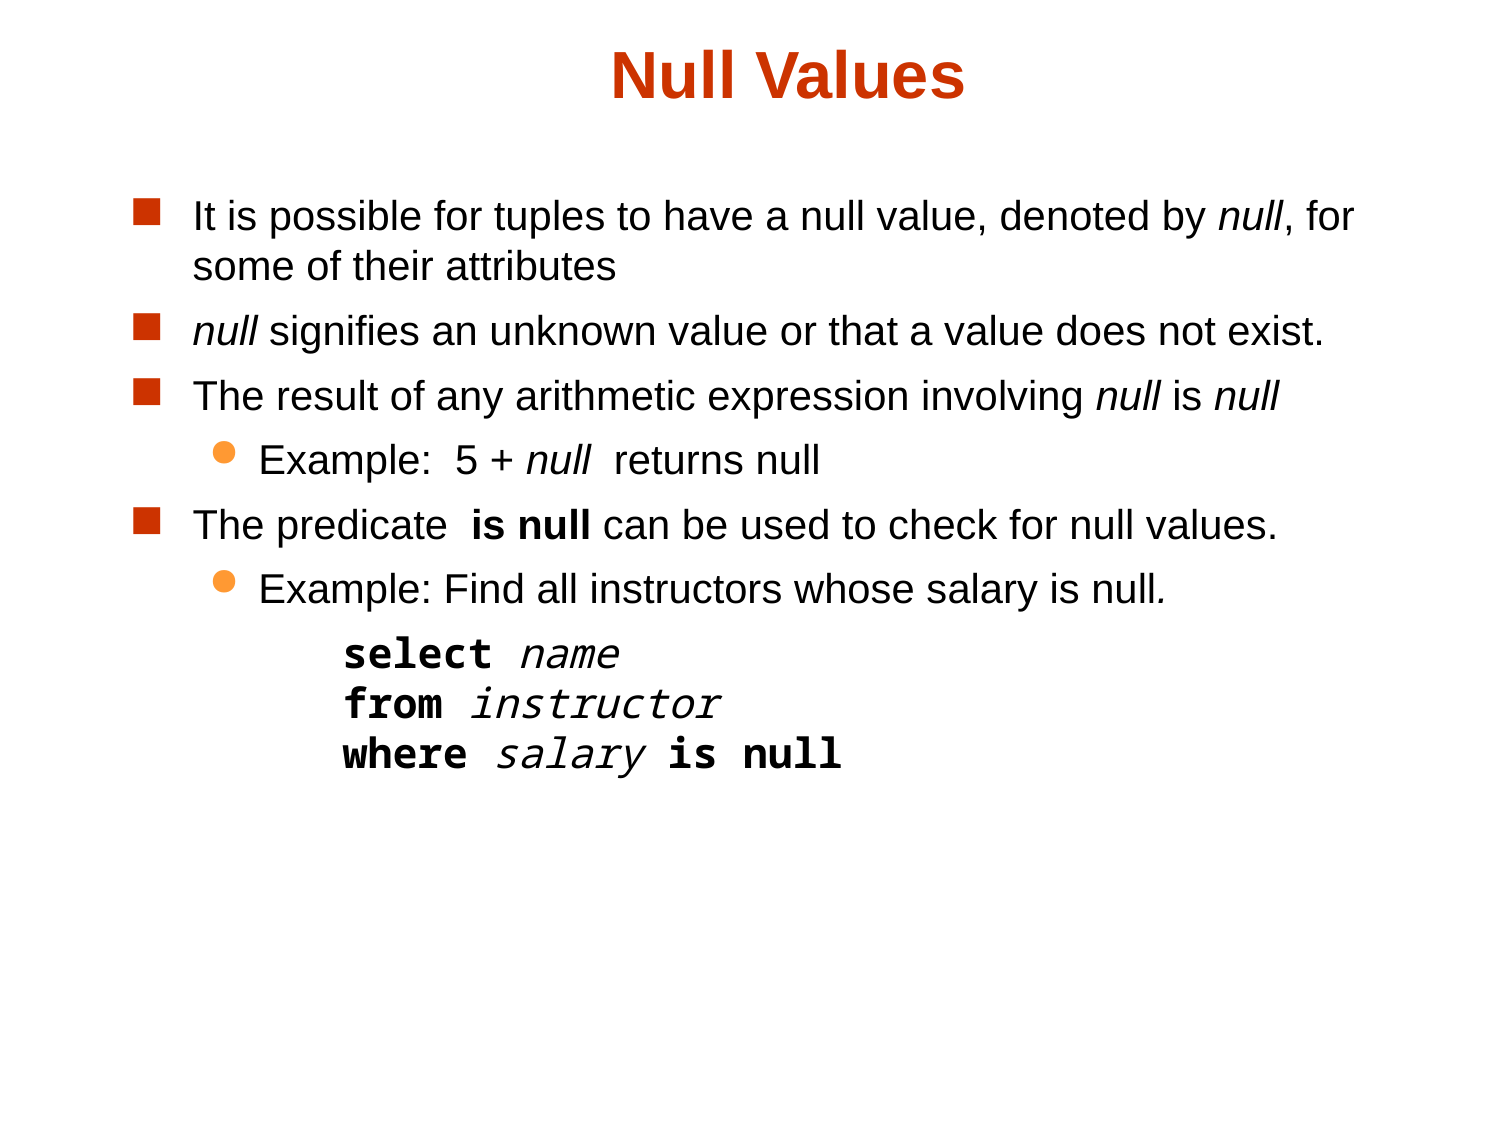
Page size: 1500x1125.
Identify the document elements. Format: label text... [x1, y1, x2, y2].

list It is possible for tuples to have a null value, denoted by null, for some of their attributes null signifies an unknown value or that a value does not exist. The result of any arithmetic expression involving null is null Example: 5 + null returns null The predicate is null can be used to check for null values. Example: Find all instructors whose salary is null. select name from instructor where salary is null [121, 181, 1384, 1028]
title Null Values [125, 18, 1452, 120]
